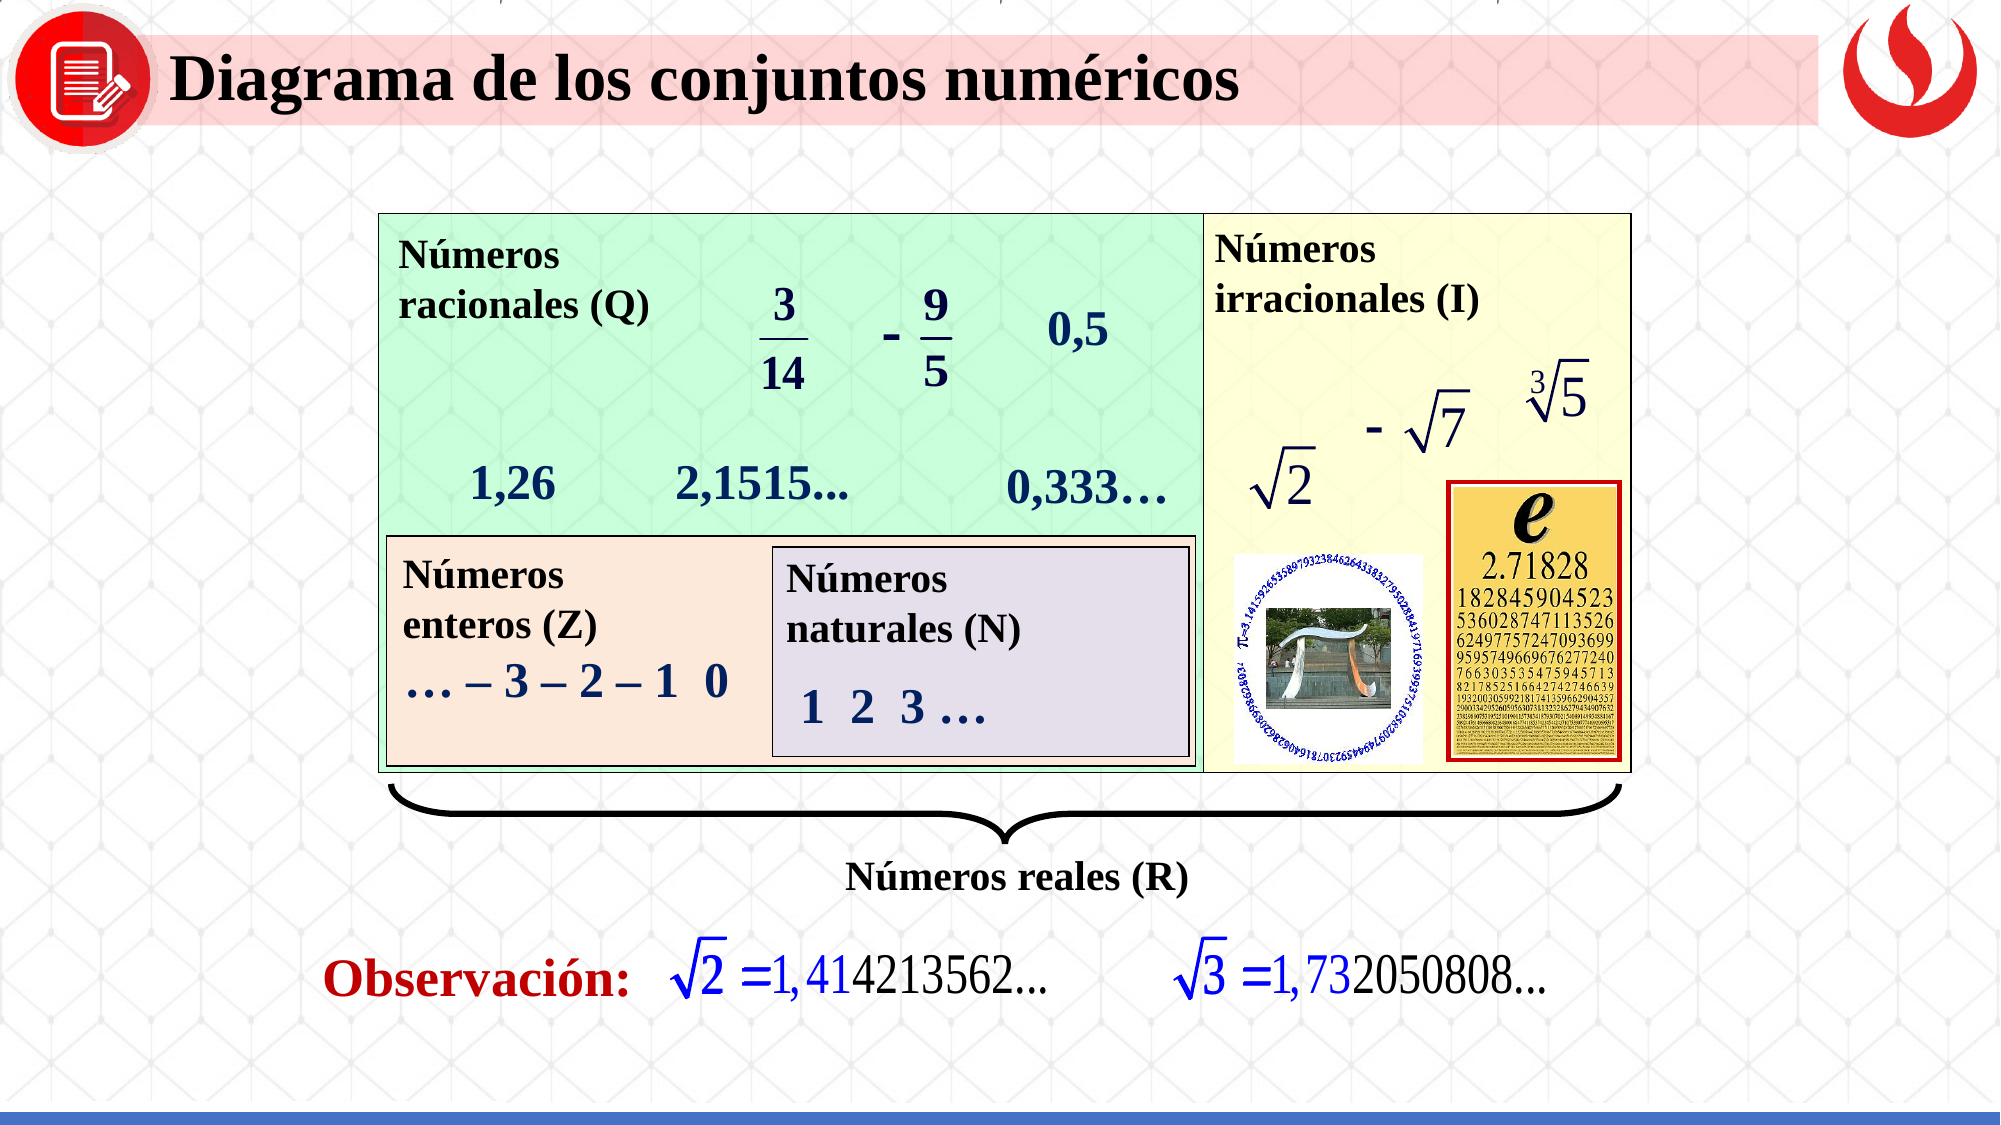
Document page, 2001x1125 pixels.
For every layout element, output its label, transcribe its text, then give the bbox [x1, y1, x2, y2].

text_box 0,5 [1032, 288, 1138, 363]
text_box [653, 926, 1299, 1019]
text_box [386, 535, 1196, 767]
text_box … – 3 – 2 – 1 0 [378, 654, 758, 762]
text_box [1299, 926, 1607, 1018]
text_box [1516, 348, 1600, 437]
text_box [1203, 213, 1631, 773]
picture [0, 0, 2001, 1103]
text_box Números enteros (Z) [387, 543, 641, 650]
text_box Números reales (R) [817, 831, 1205, 915]
text_box Números racionales (Q) [383, 217, 714, 336]
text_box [1240, 435, 1328, 519]
text_box 0,333… [992, 446, 1197, 522]
text_box 2,1515... [660, 441, 878, 517]
text_box Observación: [307, 935, 648, 1016]
text_box 1,26 [454, 441, 585, 517]
text_box 1 2 3 … [773, 649, 1032, 757]
text_box [1032, 546, 1189, 757]
list Diagrama de los conjuntos numéricos [137, 35, 1819, 126]
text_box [752, 270, 818, 401]
text_box Números naturales (N) [771, 535, 1085, 668]
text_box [1234, 554, 1423, 764]
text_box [874, 273, 962, 398]
text_box [390, 783, 1620, 844]
text_box [378, 213, 1203, 773]
text_box Números irracionales (I) [1199, 211, 1526, 330]
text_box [1357, 378, 1482, 472]
